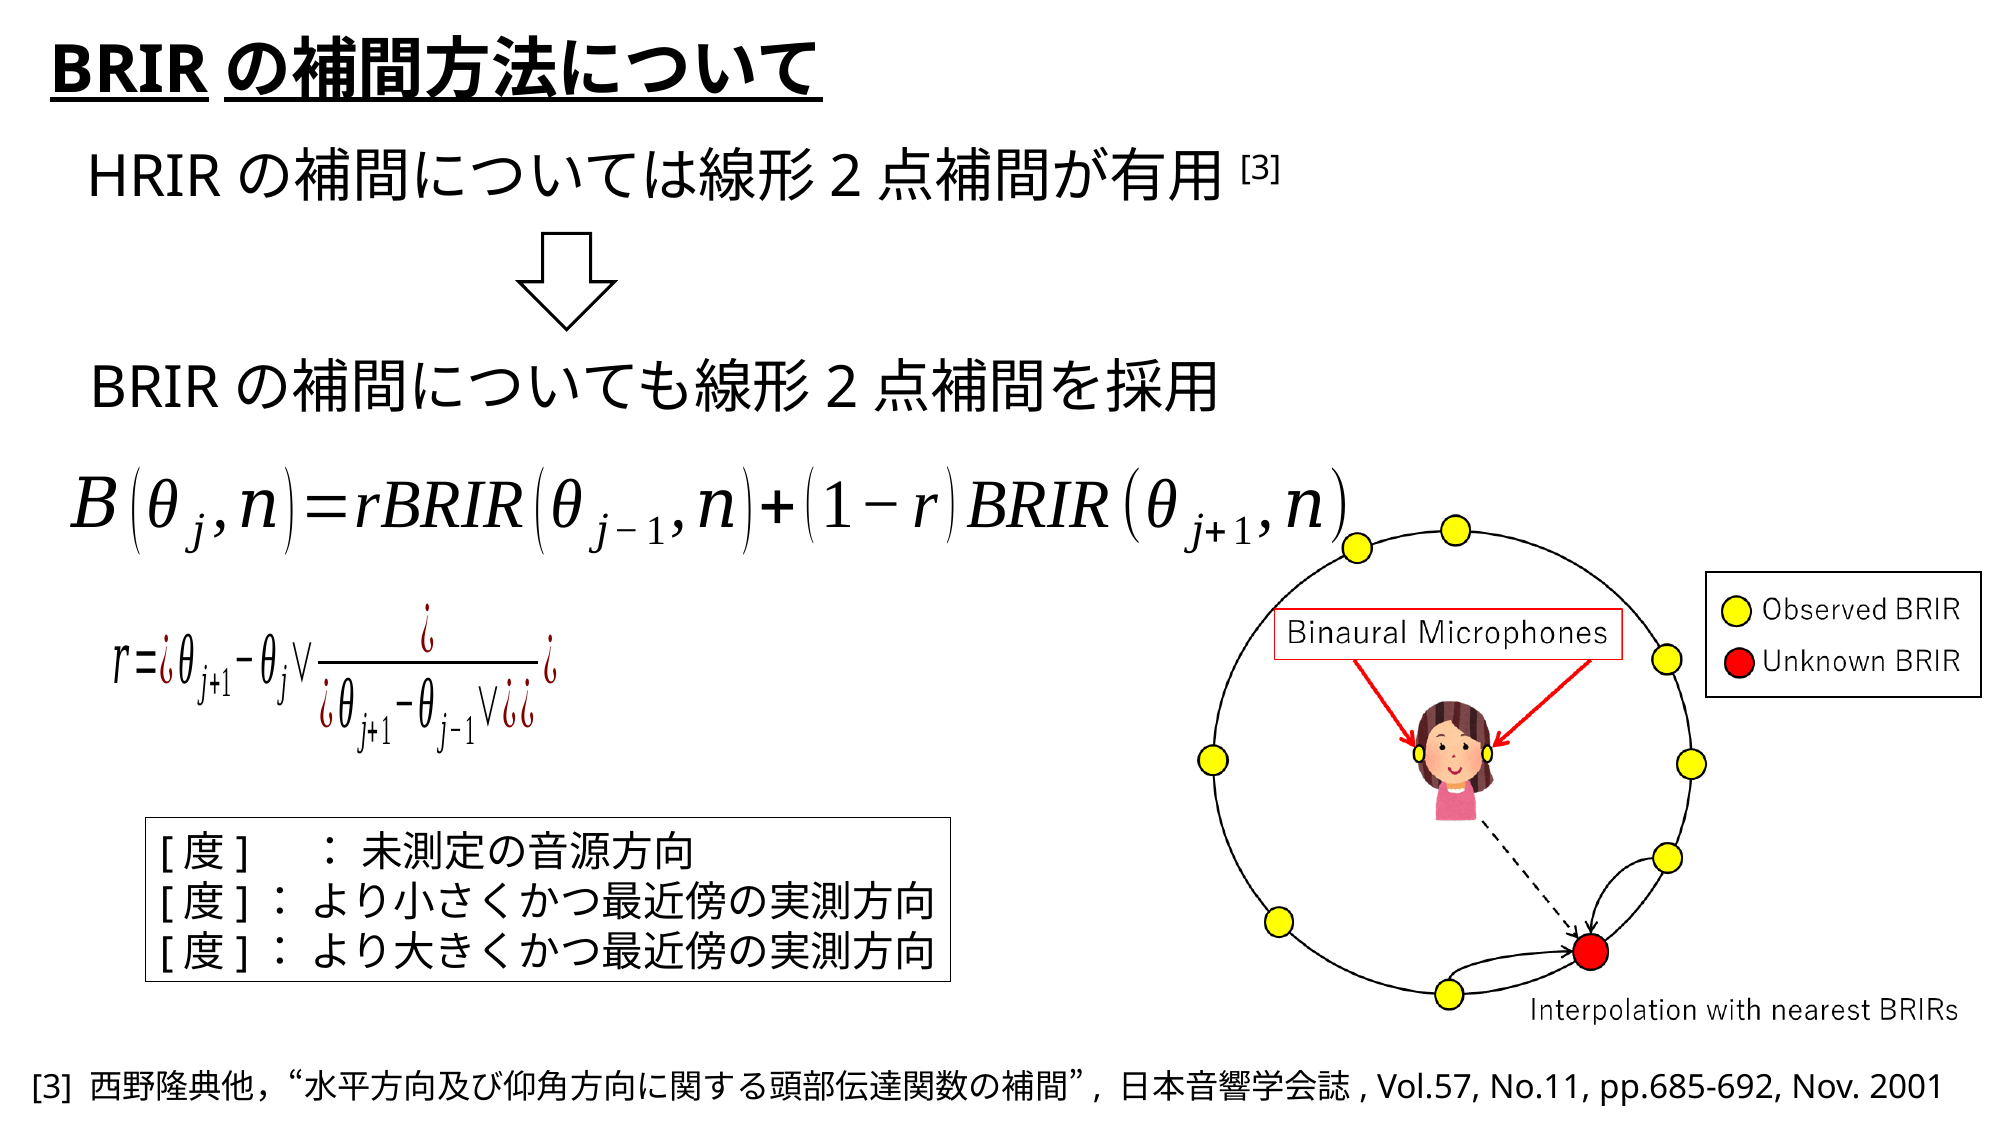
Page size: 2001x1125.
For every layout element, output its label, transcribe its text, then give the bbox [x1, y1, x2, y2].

text_box HRIRの補間については線形2点補間が有用[3] [71, 131, 1297, 216]
picture [1197, 513, 1982, 1047]
text_box BRIRの補間についても線形2点補間を採用 [74, 341, 1237, 427]
text_box [3] 西野隆典他，“水平方向及び仰角方向に関する頭部伝達関数の補間”, 日本音響学会誌, Vol.57, No.11, pp.685-692, Nov. 2001 [16, 1057, 1961, 1113]
text_box BRIRの補間方法について [35, 18, 838, 113]
text_box [514, 231, 619, 332]
